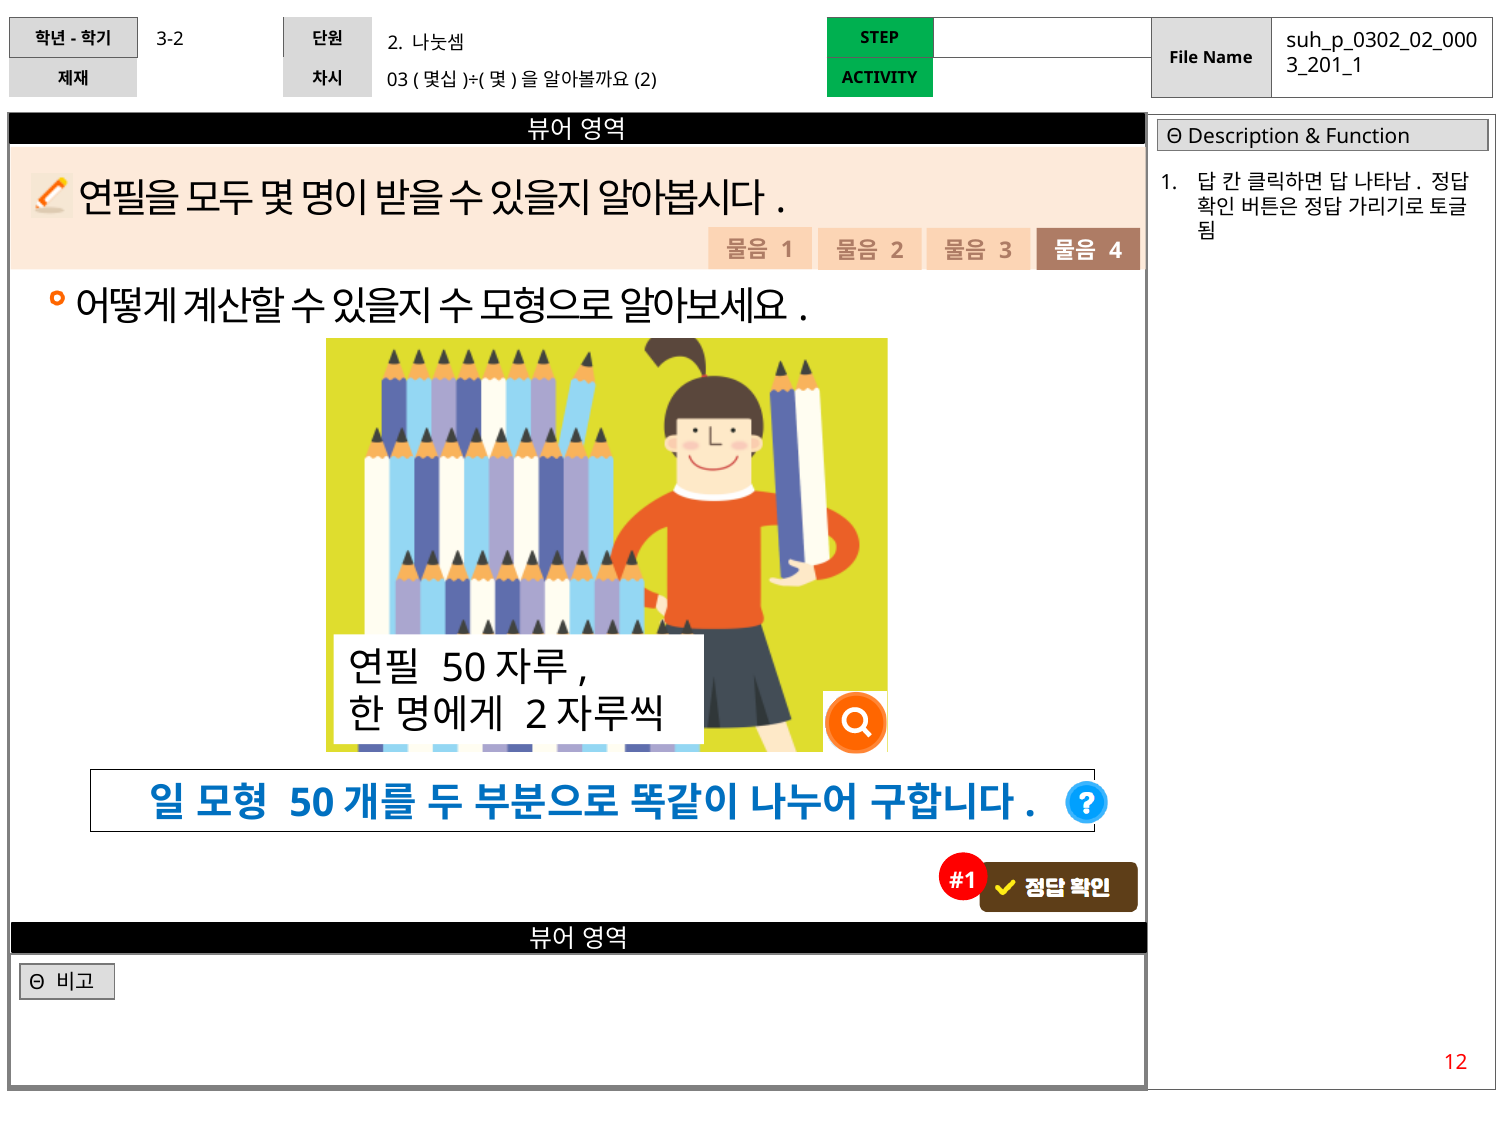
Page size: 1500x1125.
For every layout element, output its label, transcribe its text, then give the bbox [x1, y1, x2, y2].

picture [977, 859, 1141, 913]
text_box 연필을 모두 몇 명이 받을 수 있을지 알아봅시다. [63, 165, 1145, 228]
text_box 일 모형 50개를 두 부분으로 똑같이 나누어 구합니다. [90, 769, 1095, 832]
text_box 03 (몇십)÷(몇)을 알아볼까요(2) [372, 60, 821, 96]
text_box 어떻게 계산할 수 있을지 수 모형으로 알아보세요. [61, 273, 1036, 336]
text_box suh_p_0302_02_0003_201_1 [1271, 18, 1500, 84]
text_box 2. 나눗셈 [372, 23, 828, 48]
text_box 답 칸 클릭하면 답 나타남. 정답 확인 버튼은 정답 가리기로 토글 됨 [1145, 160, 1500, 251]
picture [31, 173, 73, 218]
text_box [1145, 251, 1500, 326]
text_box #1 [936, 850, 981, 903]
picture [46, 286, 67, 308]
text_box 3-2 [141, 18, 284, 55]
table_header Θ Description & Function [1158, 120, 1487, 150]
picture [1064, 780, 1108, 824]
picture [325, 337, 888, 754]
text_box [708, 226, 1141, 271]
text_box [9, 145, 1148, 272]
